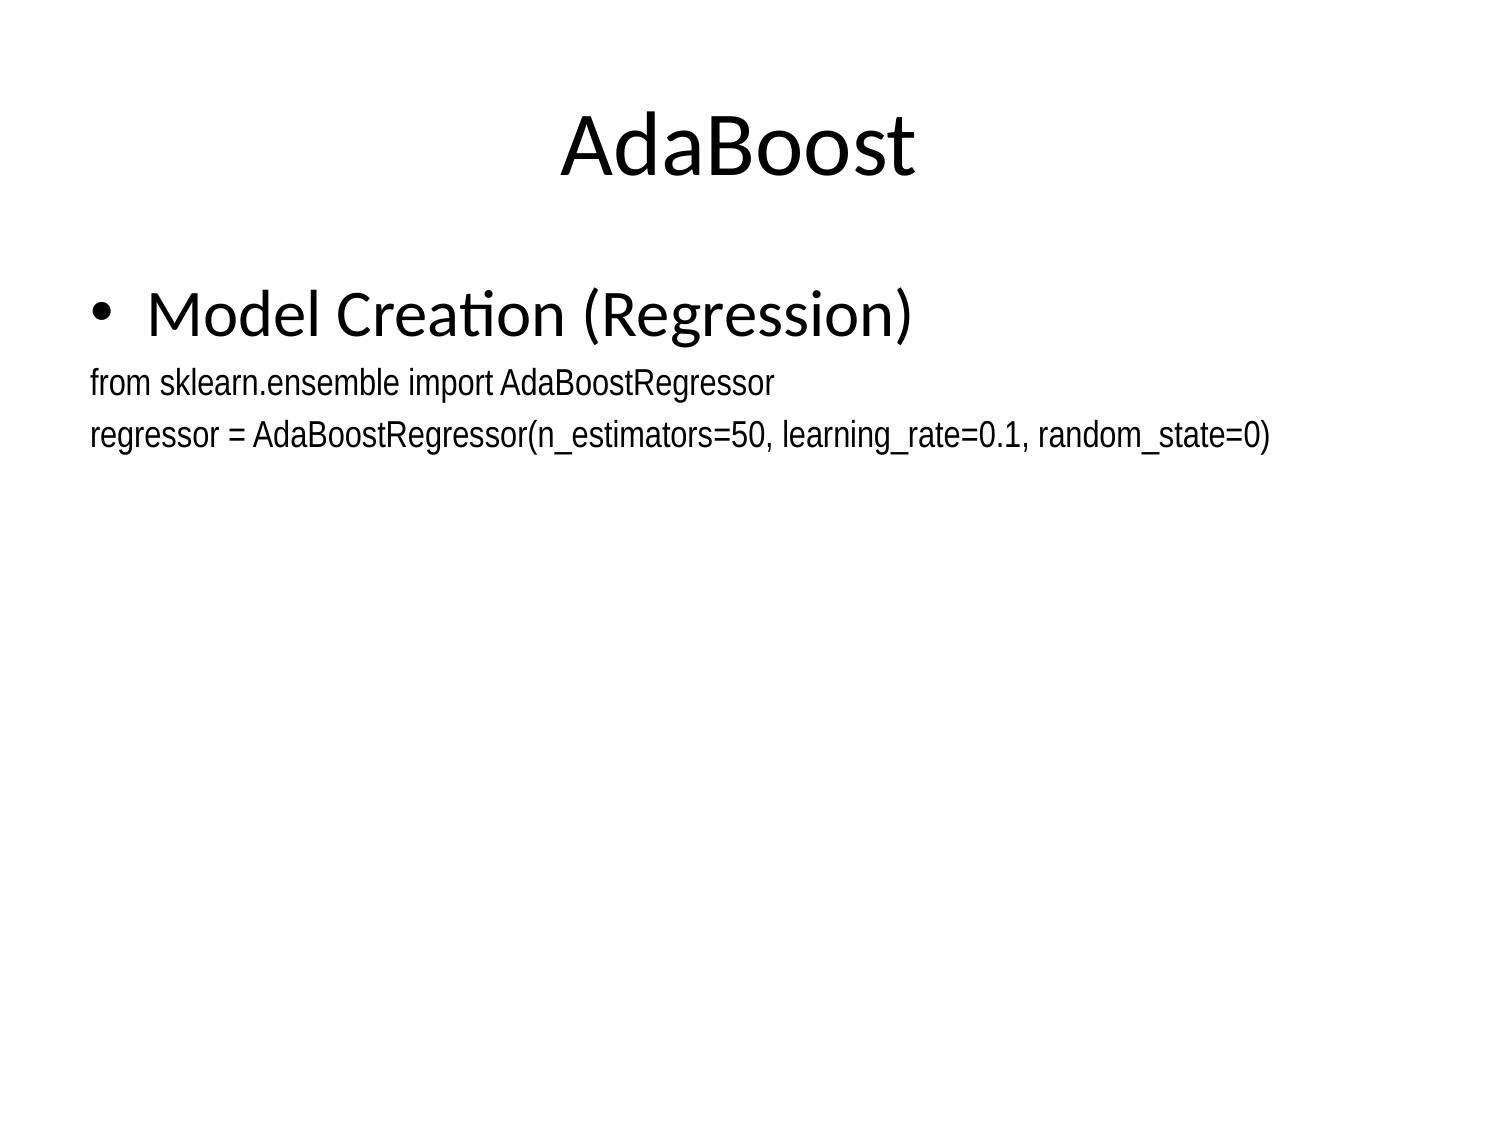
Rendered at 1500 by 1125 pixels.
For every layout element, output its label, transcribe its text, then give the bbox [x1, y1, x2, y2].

list Model Creation (Regression) from sklearn.ensemble import AdaBoostRegressor regressor = AdaBoostRegressor(n_estimators=50, learning_rate=0.1, random_state=0) [75, 262, 1425, 1005]
title AdaBoost [75, 45, 1425, 233]
